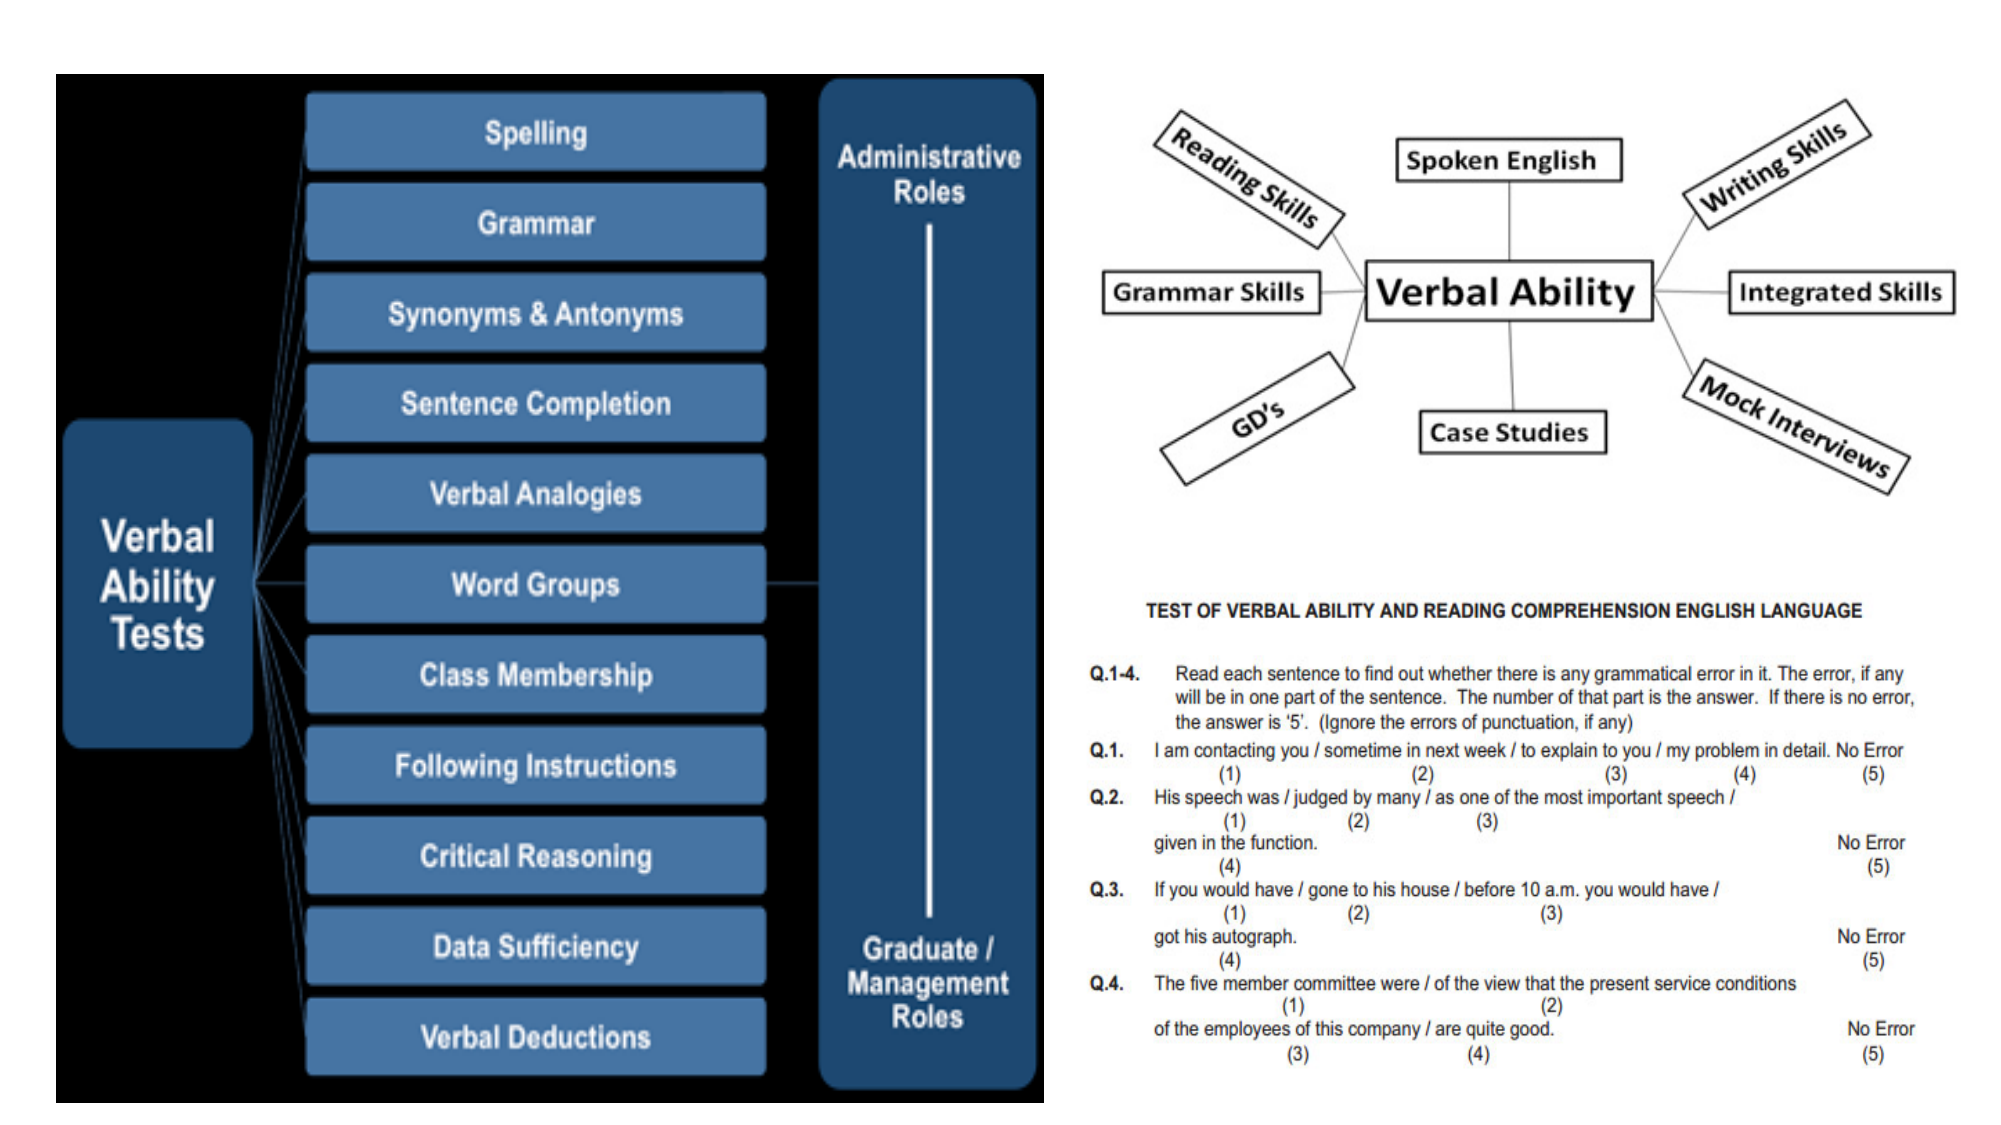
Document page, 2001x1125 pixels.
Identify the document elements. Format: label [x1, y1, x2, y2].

picture [56, 74, 1045, 1104]
list [1085, 74, 1982, 528]
picture [1054, 567, 1982, 1078]
